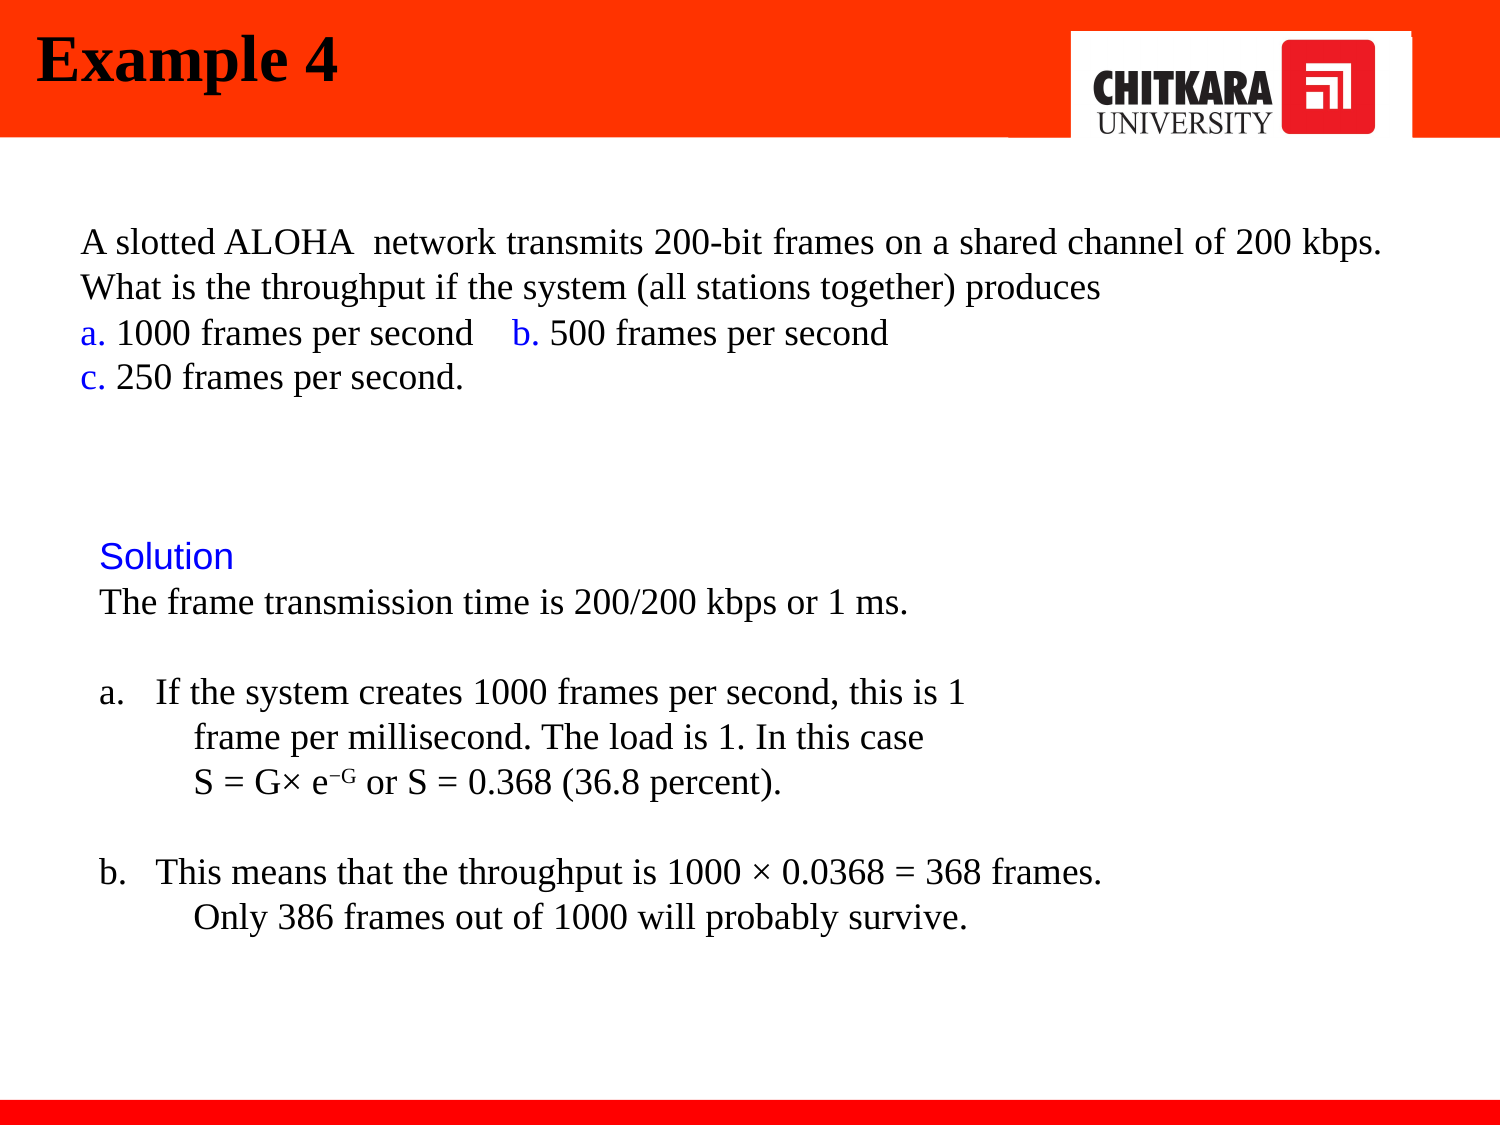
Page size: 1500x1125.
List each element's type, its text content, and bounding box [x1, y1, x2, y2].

picture [1074, 37, 1390, 138]
text_box A slotted ALOHA network transmits 200-bit frames on a shared channel of 200 kbps. What is the throughput if the system (all stations together) produces a. 1000 frames per second b. 500 frames per second c. 250 frames per second. [65, 210, 1399, 405]
text_box Solution The frame transmission time is 200/200 kbps or 1 ms. If the system creates 1000 frames per second, this is 1 frame per millisecond. The load is 1. In this case S = G× e−G or S = 0.368 (36.8 percent). This means that the throughput is 1000 × 0.0368 = 368 frames. Only 386 frames out of 1000 will probably survive. [84, 524, 1463, 945]
text_box Example 4 [22, 7, 355, 102]
